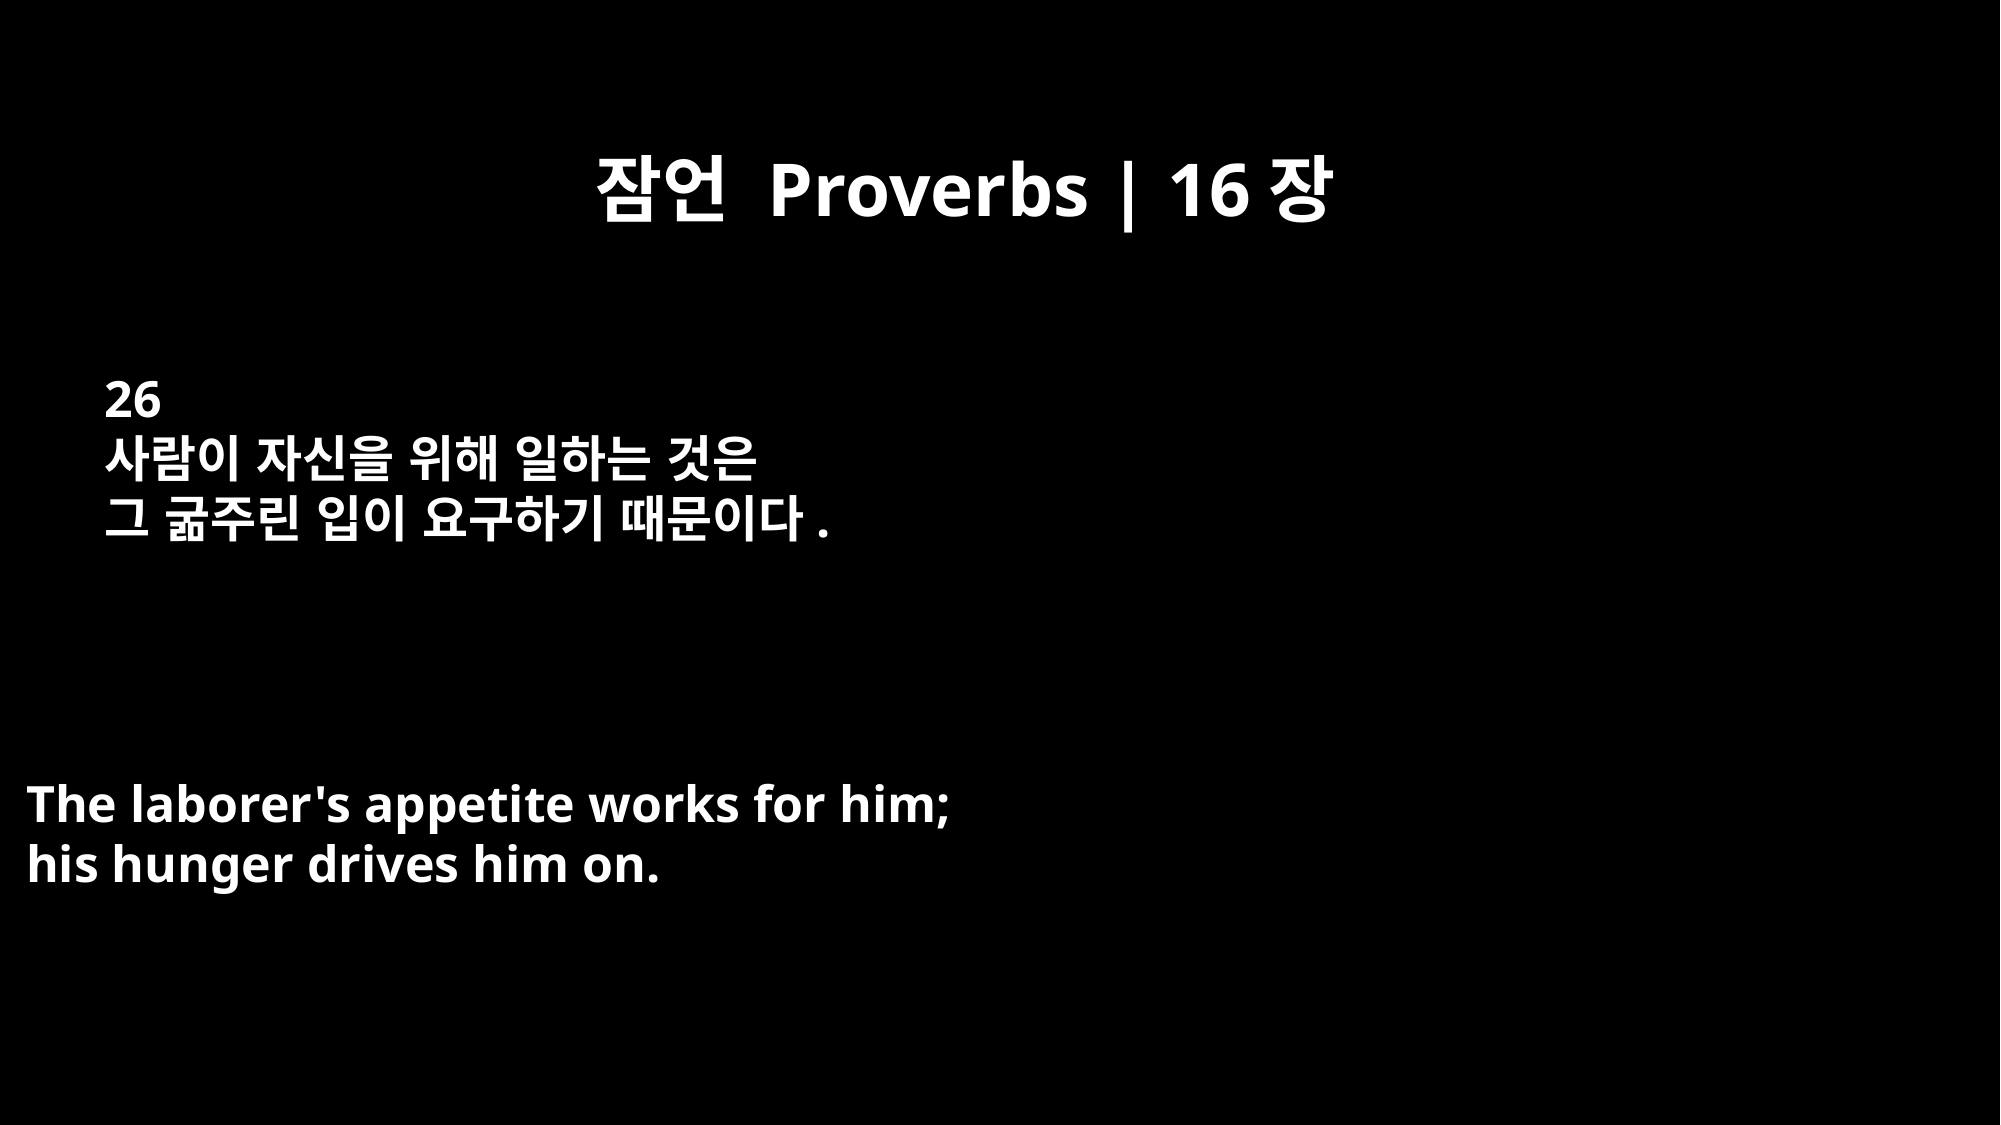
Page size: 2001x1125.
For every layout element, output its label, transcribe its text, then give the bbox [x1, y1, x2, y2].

text_box 26 사람이 자신을 위해 일하는 것은 그 굶주린 입이 요구하기 때문이다. [90, 359, 846, 555]
text_box 잠언 Proverbs | 16장 [580, 136, 1352, 239]
text_box The laborer's appetite works for him; his hunger drives him on. [11, 764, 966, 900]
